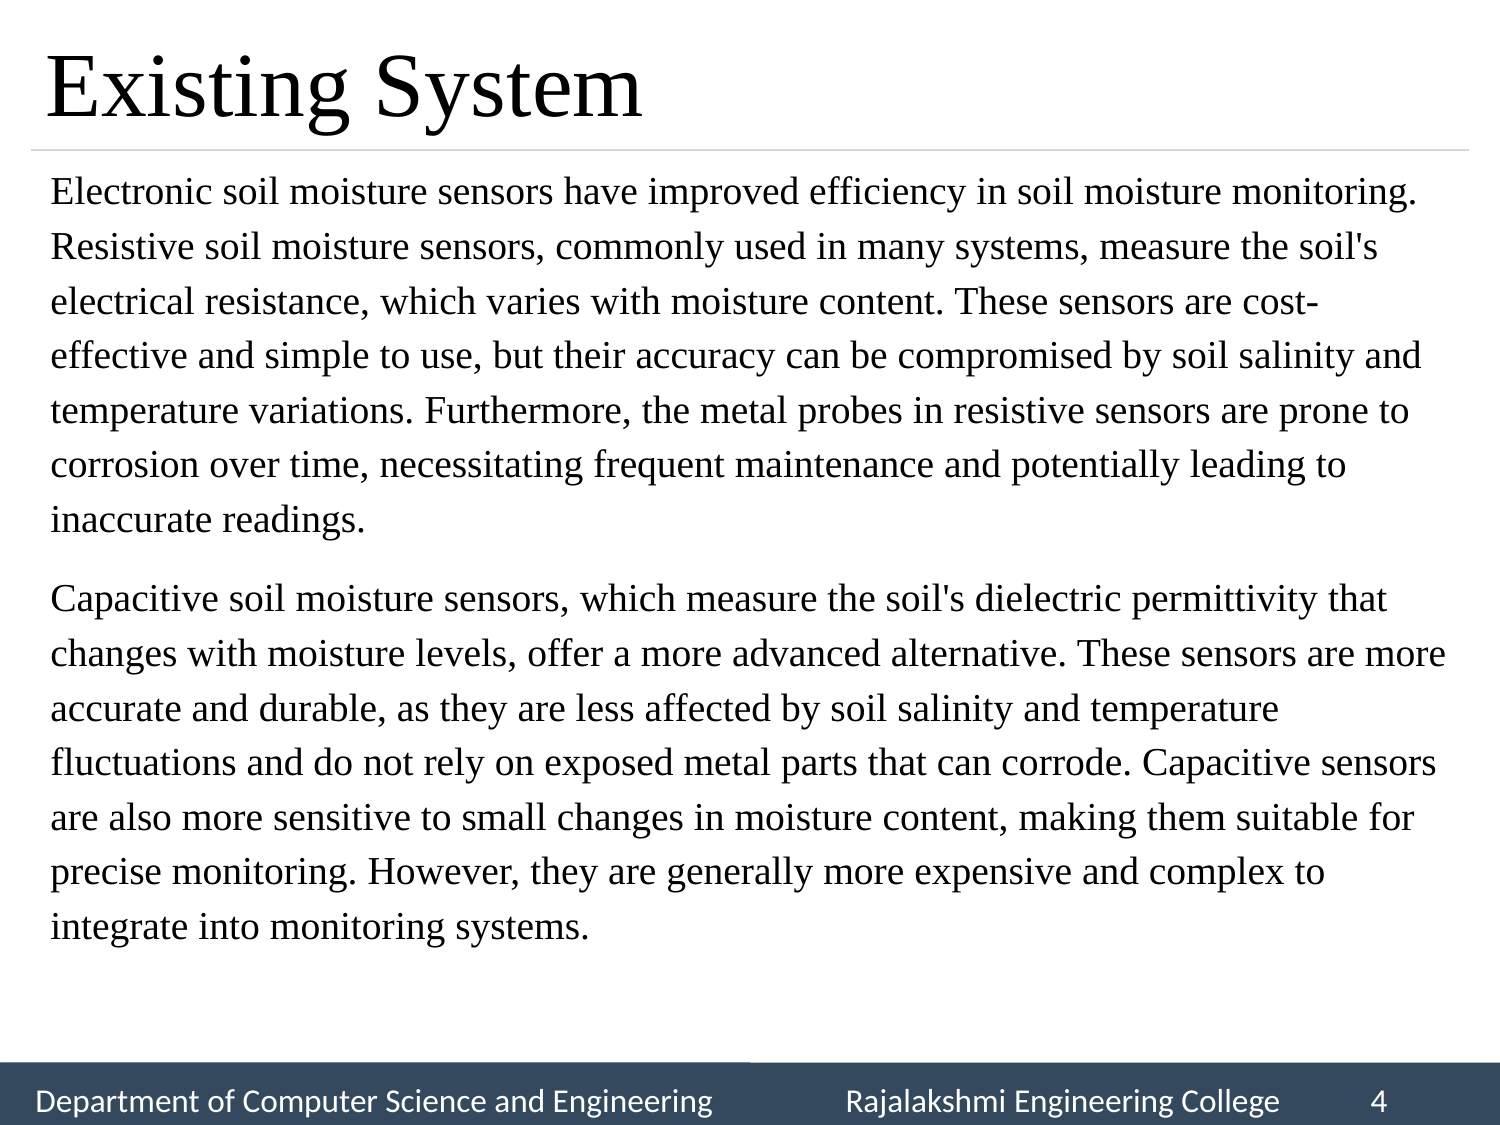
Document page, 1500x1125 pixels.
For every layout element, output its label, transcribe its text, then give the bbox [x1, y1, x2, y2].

slide_number Rajalakshmi Engineering College [843, 1078, 1284, 1125]
footer Department of Computer Science and Engineering [33, 1078, 717, 1125]
picture [0, 1058, 1500, 1125]
slide_number ‹#› [1364, 1078, 1411, 1125]
title Existing System [43, 22, 1377, 213]
text_box Electronic soil moisture sensors have improved efficiency in soil moisture monitoring. Resistive soil moisture sensors, commonly used in many systems, measure the soil's electrical resistance, which varies with moisture content. These sensors are cost-effective and simple to use, but their accuracy can be compromised by soil salinity and temperature variations. Furthermore, the metal probes in resistive sensors are prone to corrosion over time, necessitating frequent maintenance and potentially leading to inaccurate readings. Capacitive soil moisture sensors, which measure the soil's dielectric permittivity that changes with moisture levels, offer a more advanced alternative. These sensors are more accurate and durable, as they are less affected by soil salinity and temperature fluctuations and do not rely on exposed metal parts that can corrode. Capacitive sensors are also more sensitive to small changes in moisture content, making them suitable for precise monitoring. However, they are generally more expensive and complex to integrate into monitoring systems. [50, 156, 1451, 1026]
